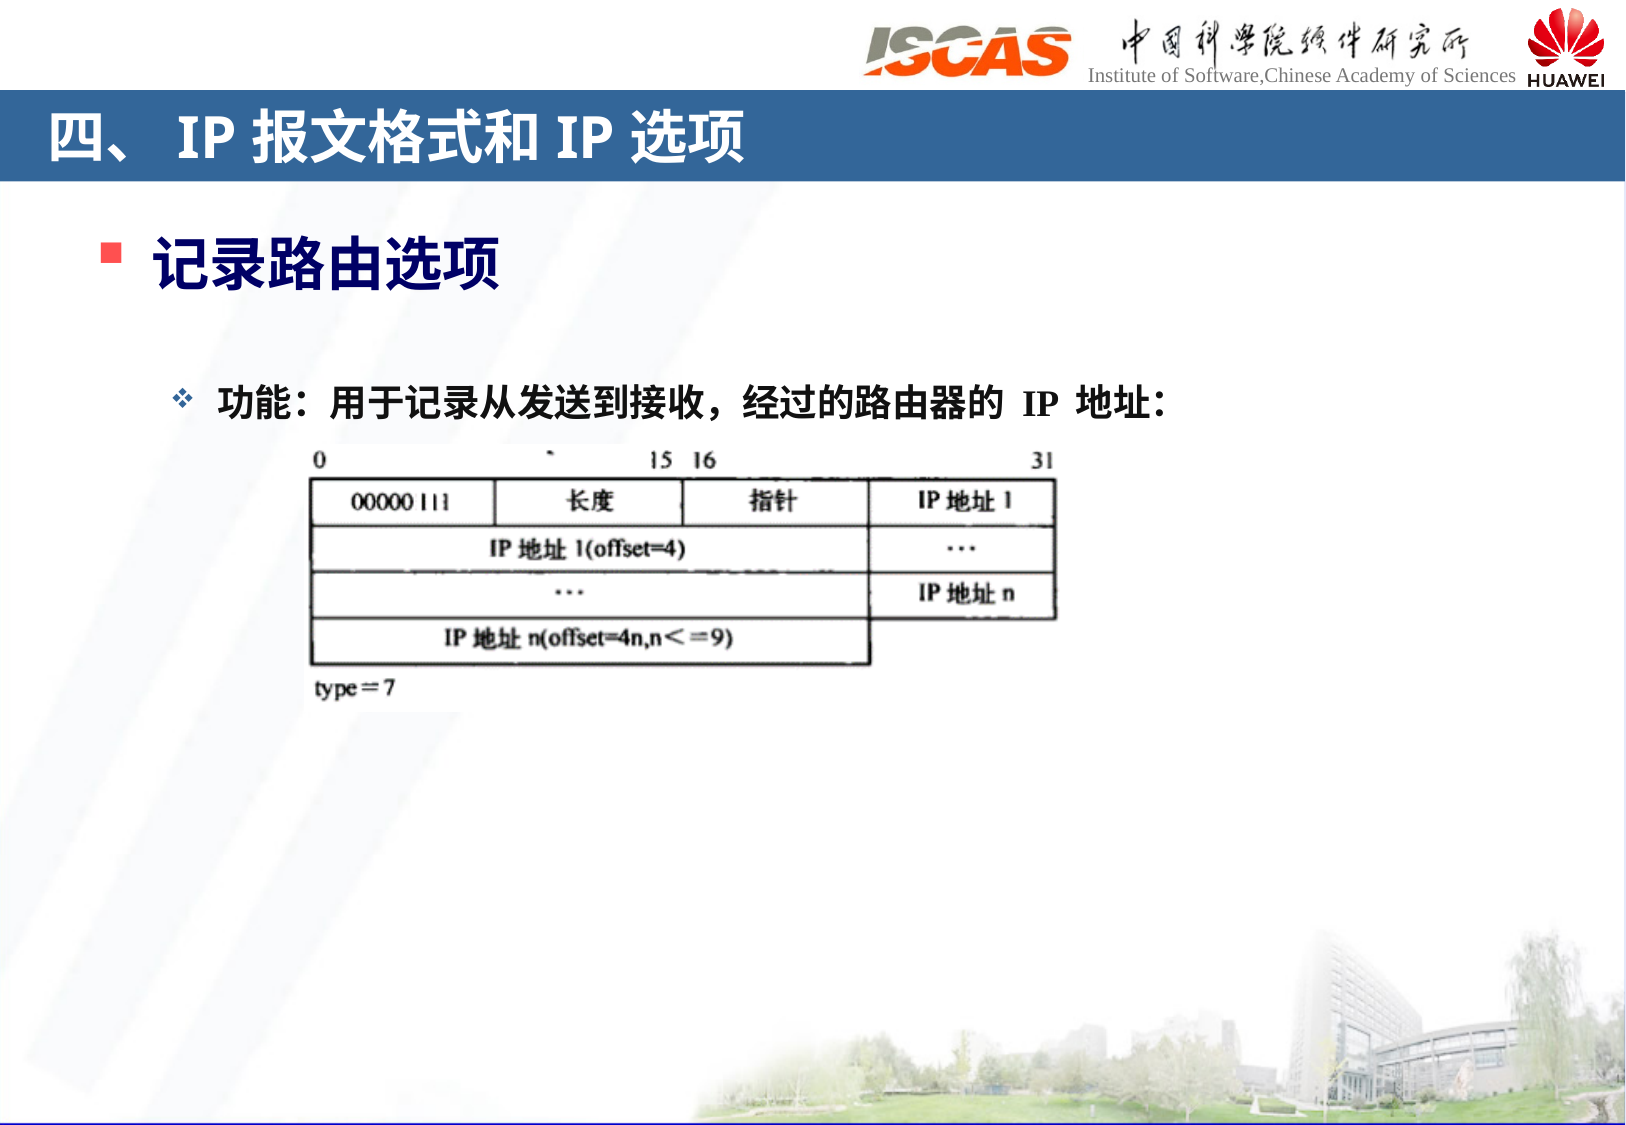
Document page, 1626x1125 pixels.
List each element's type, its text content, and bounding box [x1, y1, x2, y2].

title 四、IP报文格式和IP选项 [0, 89, 1625, 182]
picture [859, 18, 1084, 87]
list 记录路由选项 功能：用于记录从发送到接收，经过的路由器的 IP 地址： [79, 219, 1546, 1107]
picture [1528, 8, 1604, 87]
picture [1119, 15, 1471, 71]
picture [0, 92, 1626, 1125]
